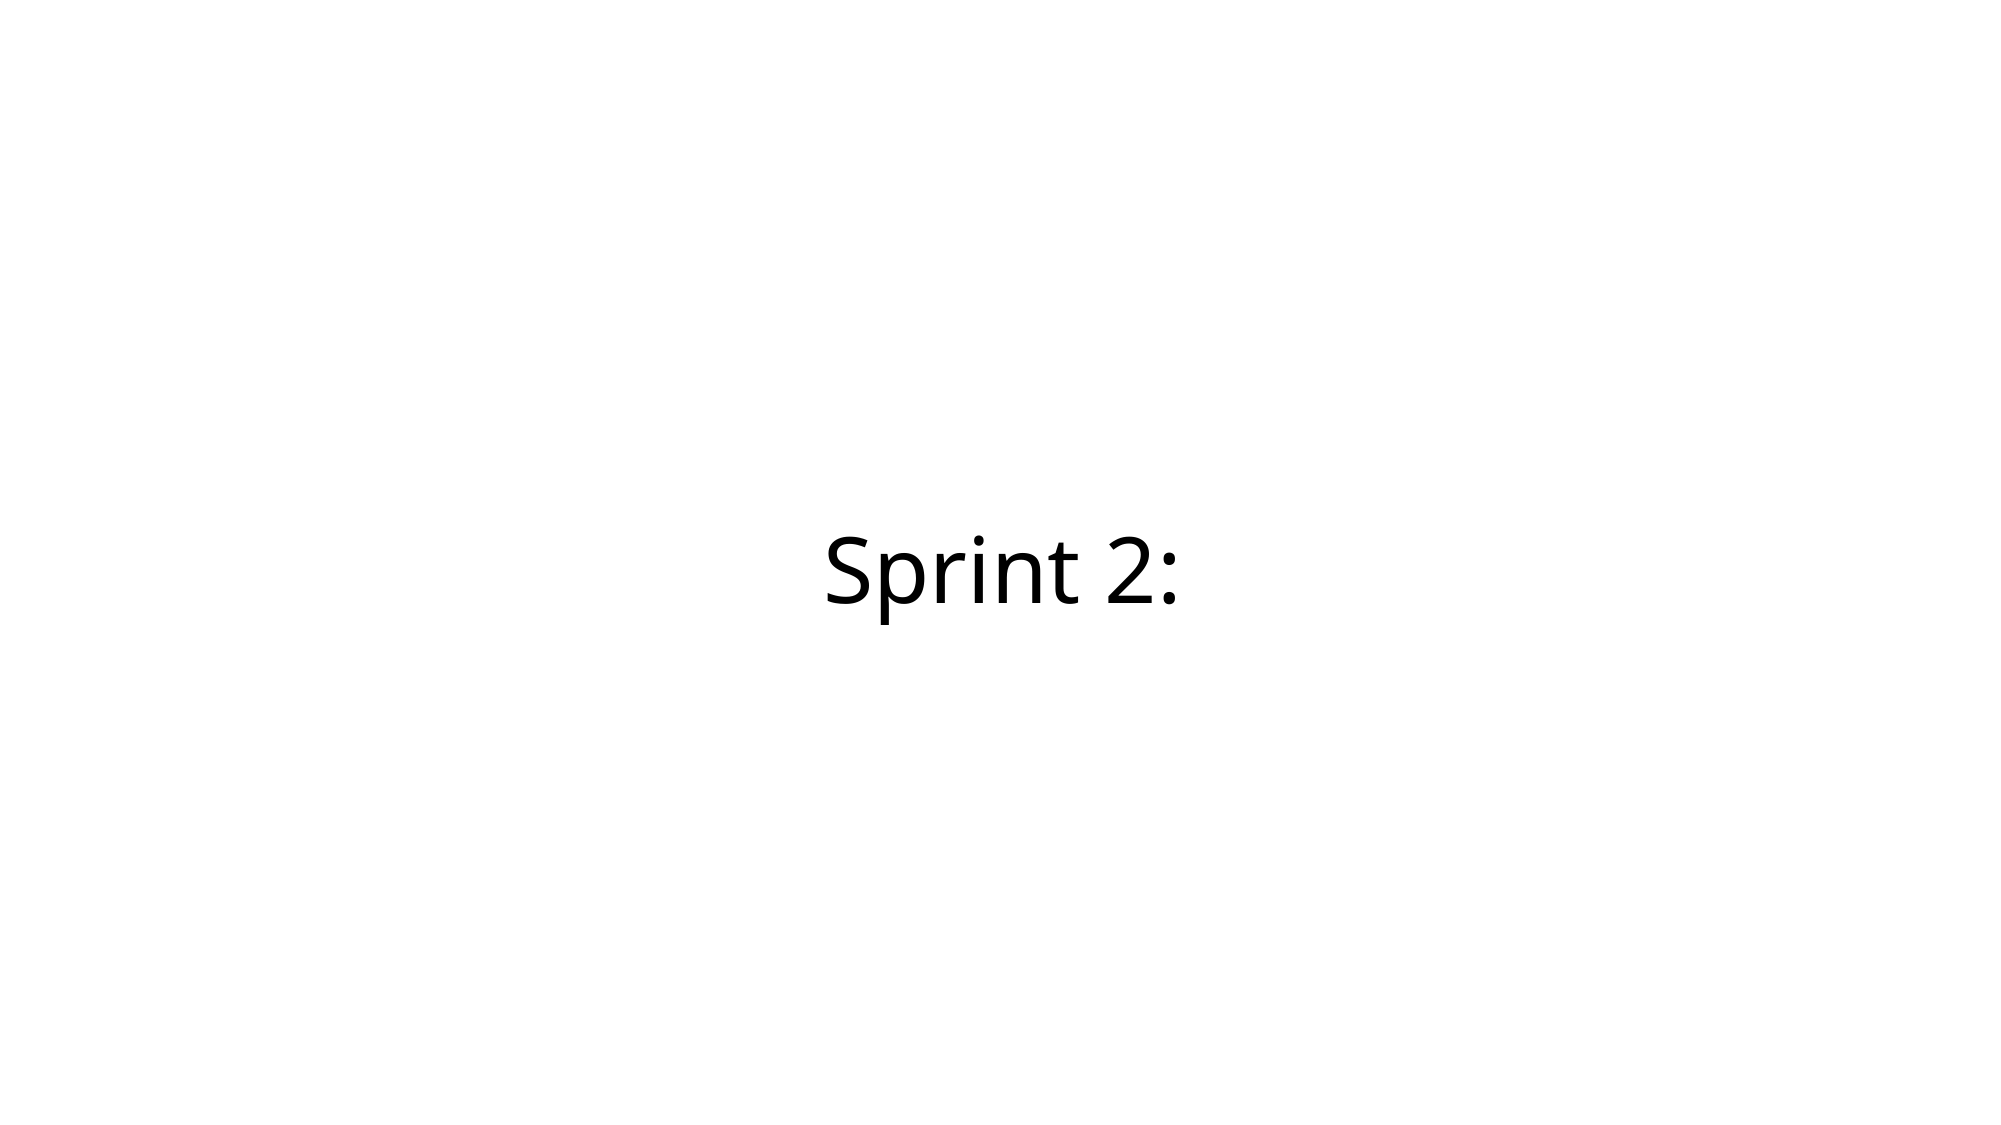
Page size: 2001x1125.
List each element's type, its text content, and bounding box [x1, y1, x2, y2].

text_box Sprint 2: [140, 458, 1865, 676]
